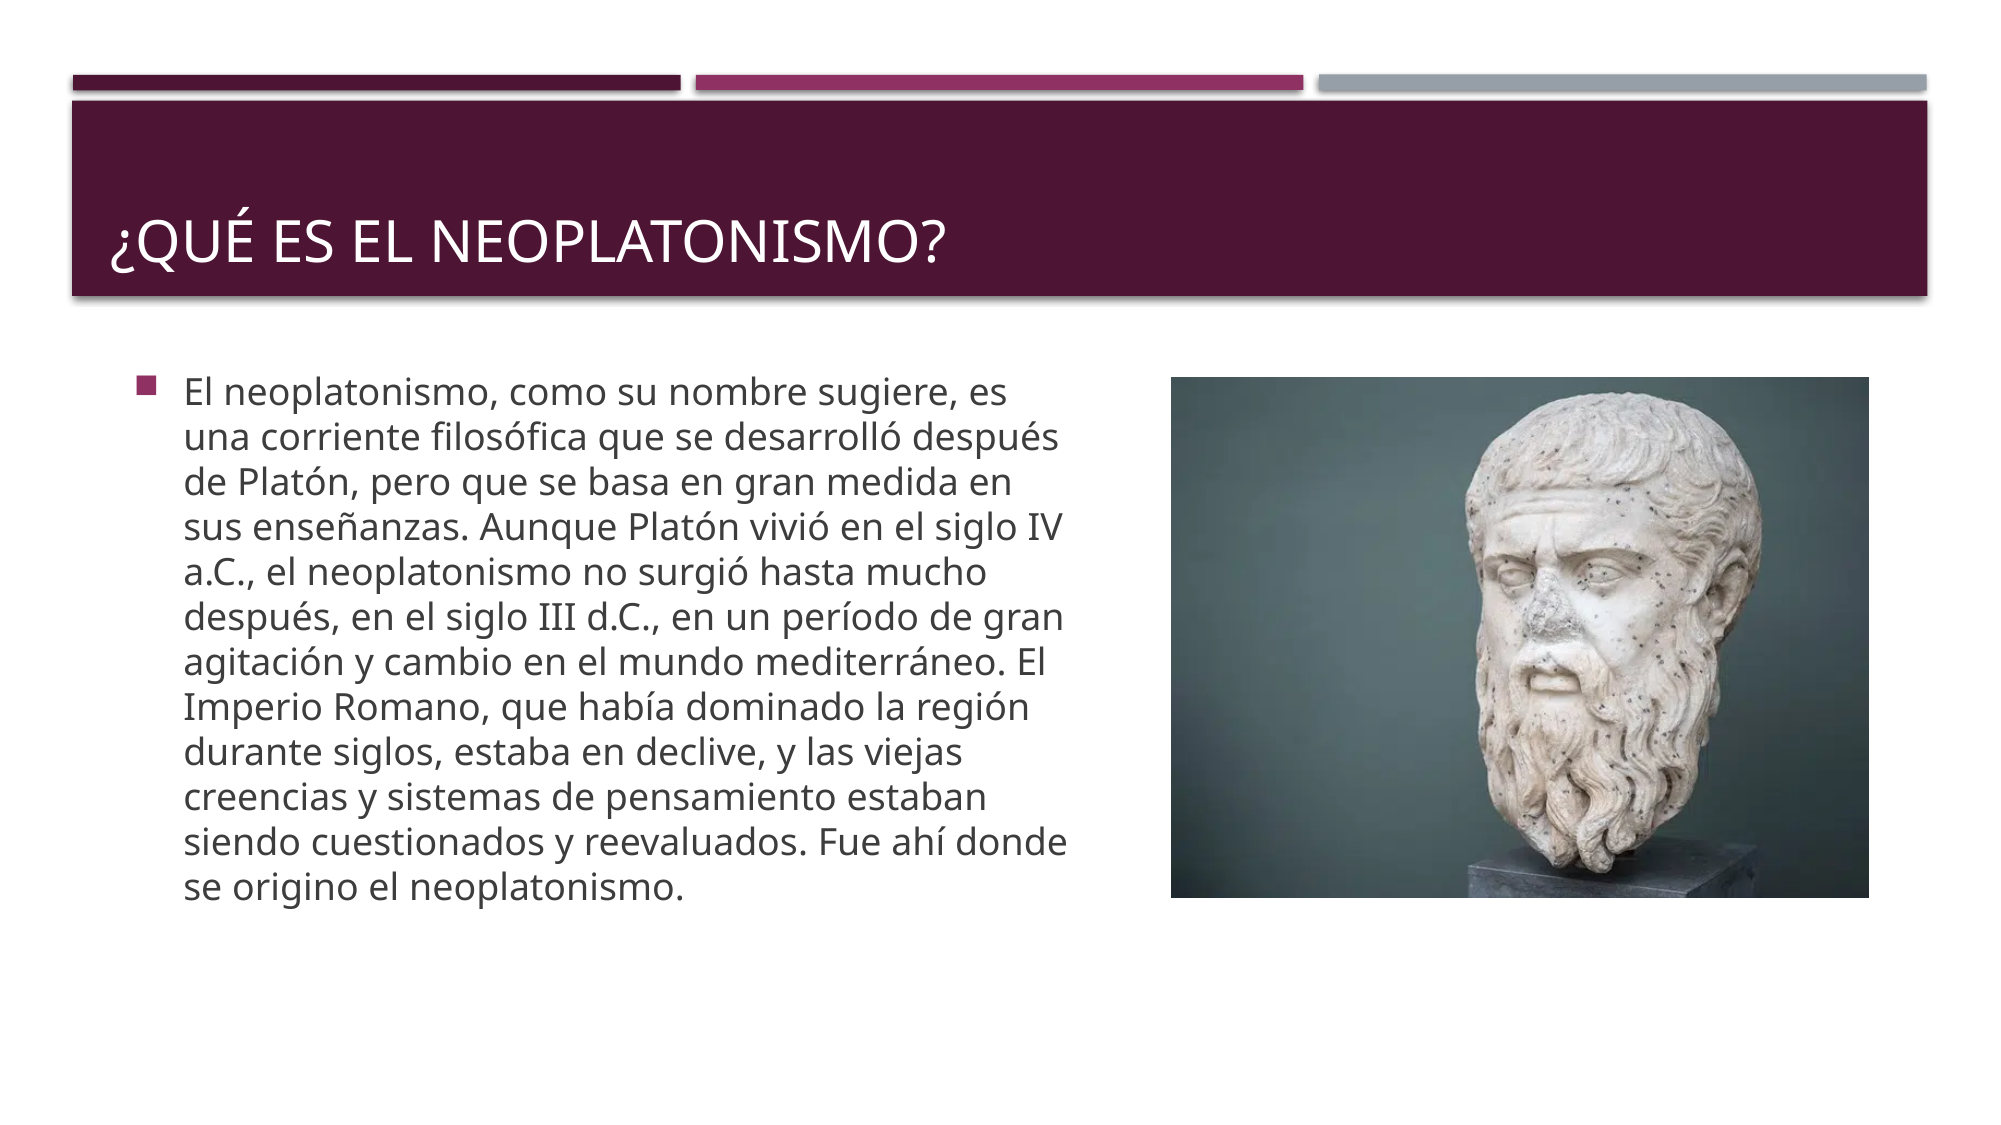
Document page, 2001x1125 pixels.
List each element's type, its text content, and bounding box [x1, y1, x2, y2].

list El neoplatonismo, como su nombre sugiere, es una corriente filosófica que se desarrolló después de Platón, pero que se basa en gran medida en sus enseñanzas. Aunque Platón vivió en el siglo IV a.C., el neoplatonismo no surgió hasta mucho después, en el siglo III d.C., en un período de gran agitación y cambio en el mundo mediterráneo. El Imperio Romano, que había dominado la región durante siglos, estaba en declive, y las viejas creencias y sistemas de pensamiento estaban siendo cuestionados y reevaluados. Fue ahí donde se origino el neoplatonismo. [118, 321, 1097, 955]
picture [1170, 377, 1870, 899]
title ¿Qué ES EL NEOPLATONISMO? [95, 115, 1905, 282]
